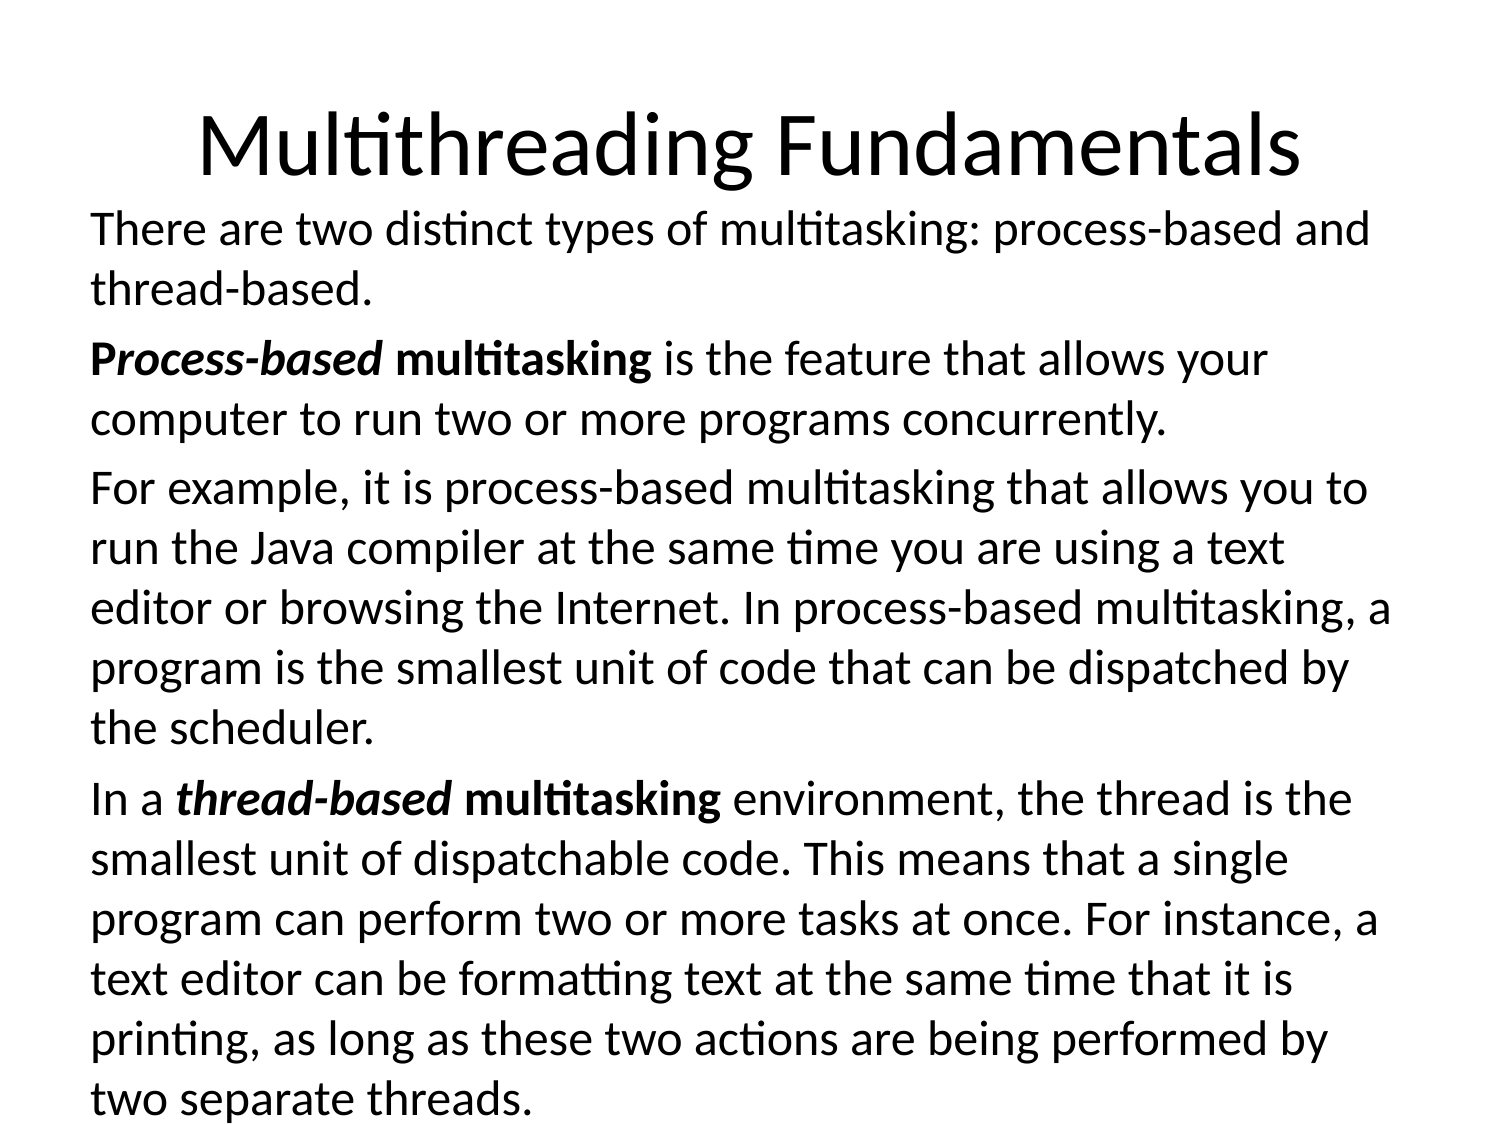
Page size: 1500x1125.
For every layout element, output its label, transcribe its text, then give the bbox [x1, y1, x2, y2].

title Multithreading Fundamentals [75, 45, 1425, 187]
list There are two distinct types of multitasking: process-based and thread-based. Process-based multitasking is the feature that allows your computer to run two or more programs concurrently. For example, it is process-based multitasking that allows you to run the Java compiler at the same time you are using a text editor or browsing the Internet. In process-based multitasking, a program is the smallest unit of code that can be dispatched by the scheduler. In a thread-based multitasking environment, the thread is the smallest unit of dispatchable code. This means that a single program can perform two or more tasks at once. For instance, a text editor can be formatting text at the same time that it is printing, as long as these two actions are being performed by two separate threads. [75, 187, 1425, 1050]
